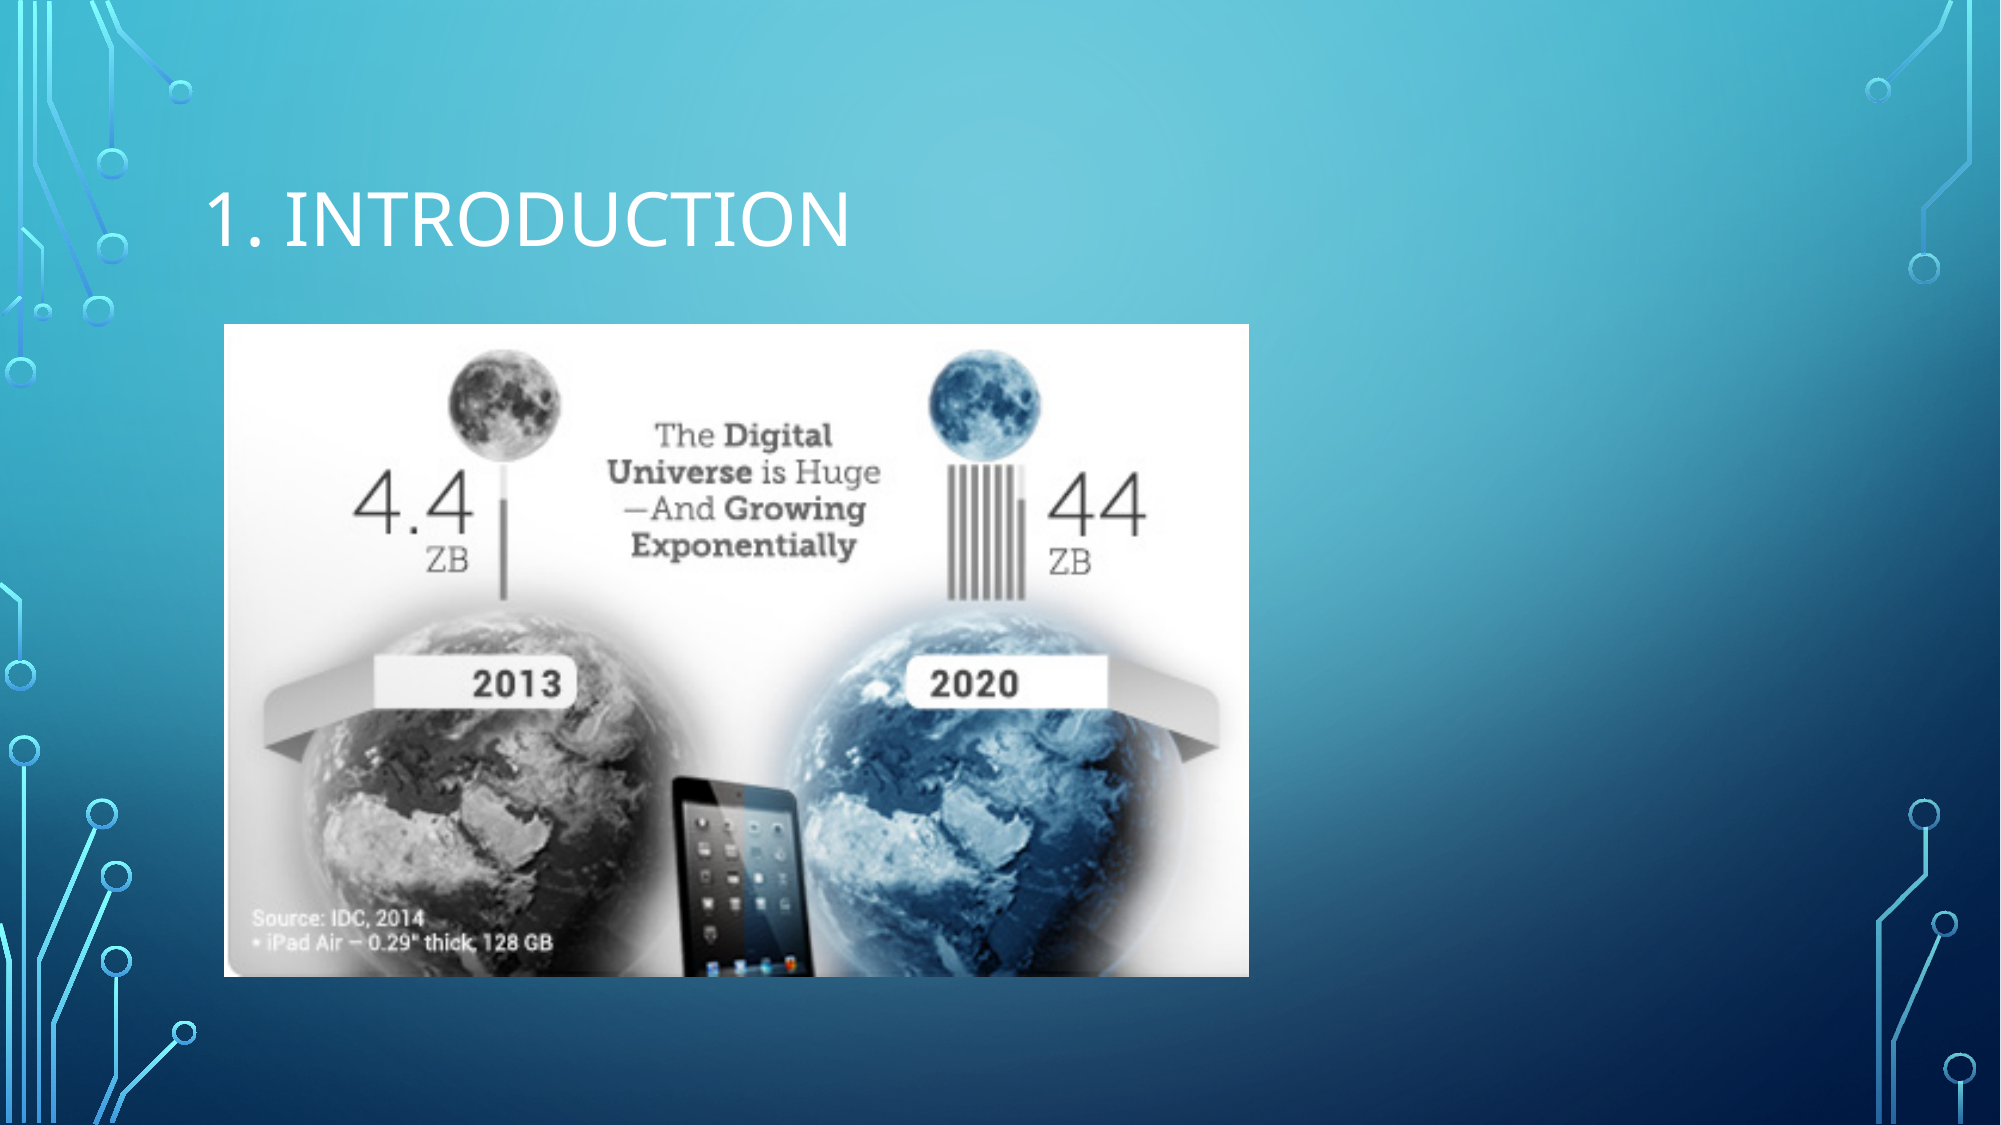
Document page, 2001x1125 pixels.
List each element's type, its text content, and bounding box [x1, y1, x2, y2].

title 1. Introduction [187, 101, 1813, 344]
picture [223, 324, 1249, 978]
